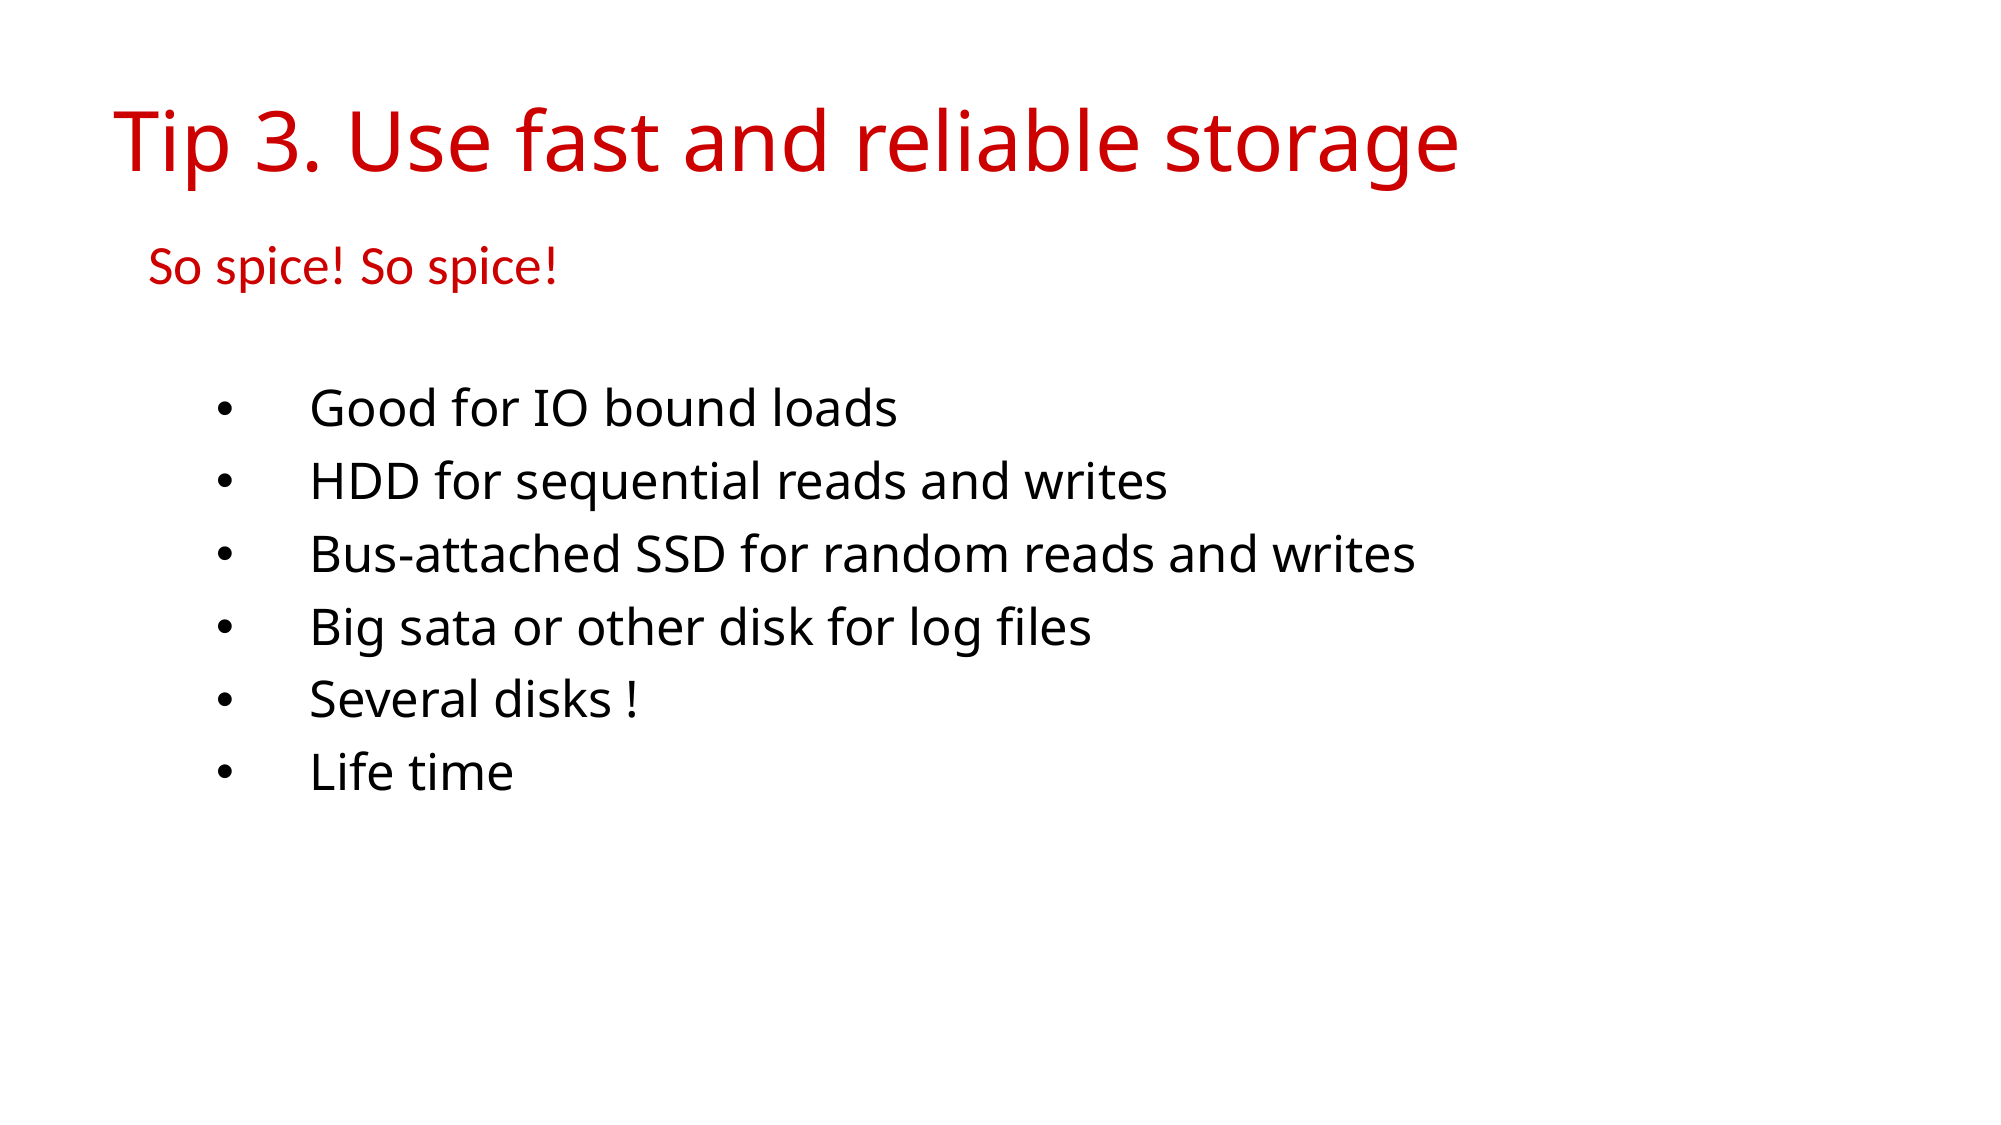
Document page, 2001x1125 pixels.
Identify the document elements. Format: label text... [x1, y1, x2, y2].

list So spice! So spice! [133, 228, 1934, 296]
title Tip 3. Use fast and reliable storage [98, 60, 1899, 229]
list Good for IO bound loads HDD for sequential reads and writes Bus-attached SSD for random reads and writes Big sata or other disk for log files Several disks ! Life time [188, 375, 1989, 813]
